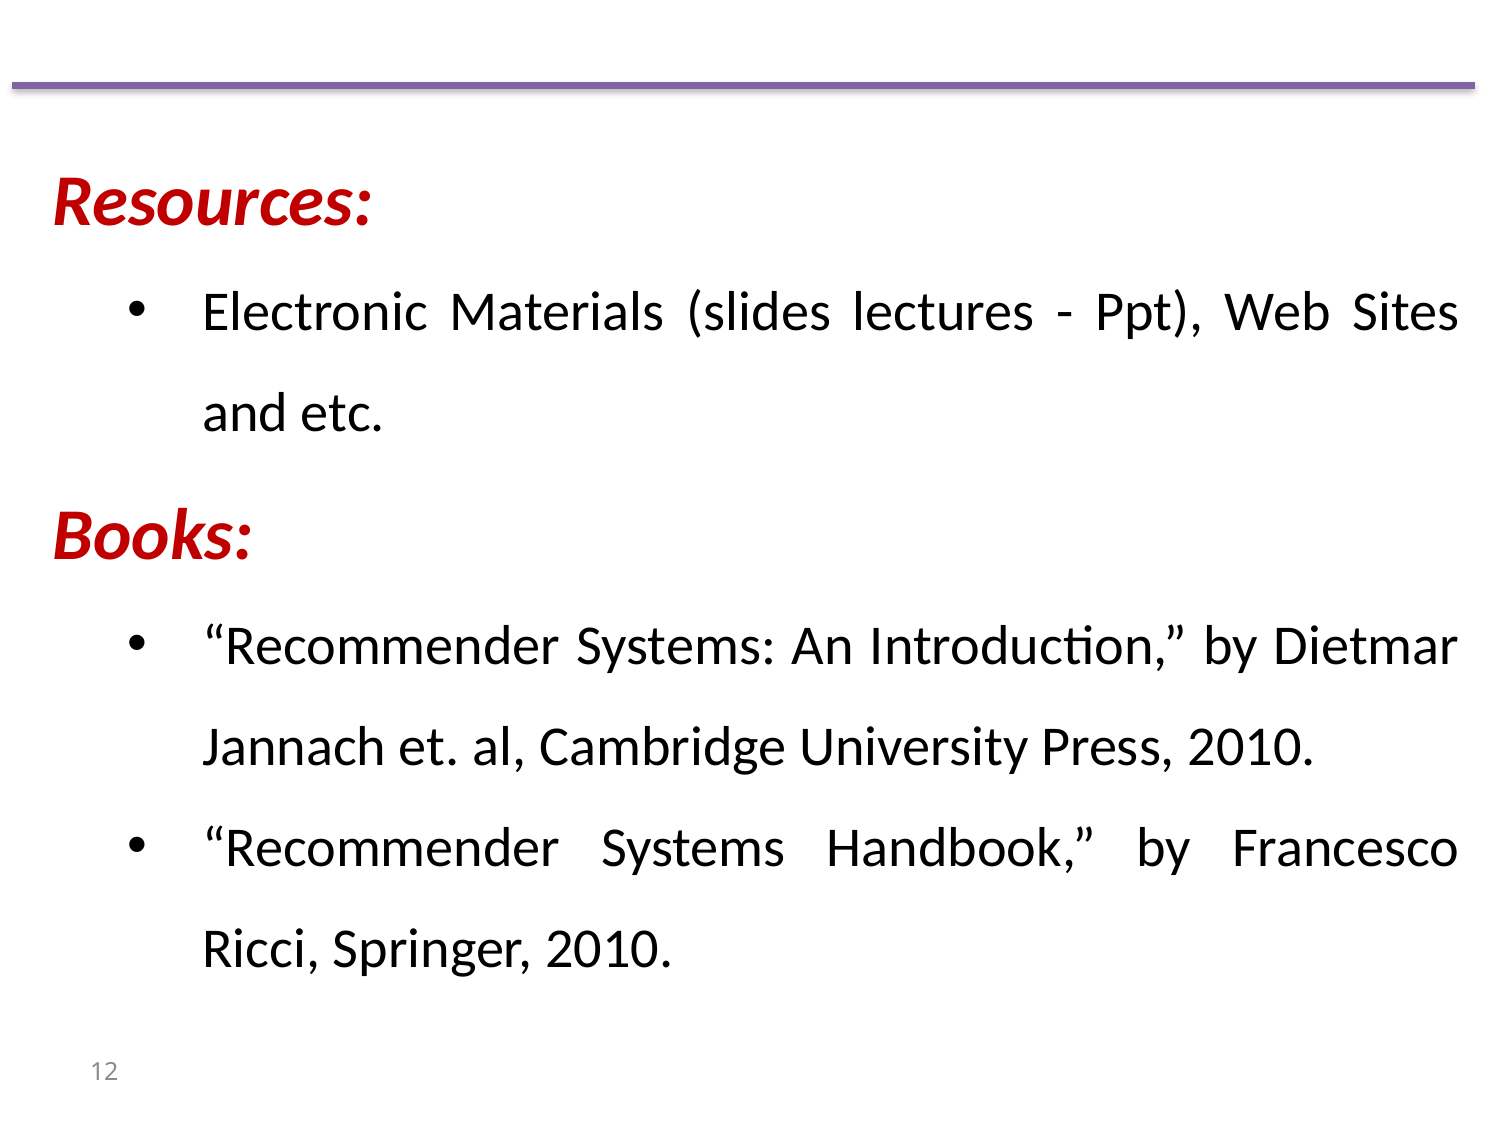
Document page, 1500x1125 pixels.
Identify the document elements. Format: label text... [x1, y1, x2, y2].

text_box Resources: Electronic Materials (slides lectures - Ppt), Web Sites and etc. Books: “Recommender Systems: An Introduction,” by Dietmar Jannach et. al, Cambridge University Press, 2010. “Recommender Systems Handbook,” by Francesco Ricci, Springer, 2010. [37, 101, 1475, 987]
slide_number 12 [75, 1042, 425, 1103]
